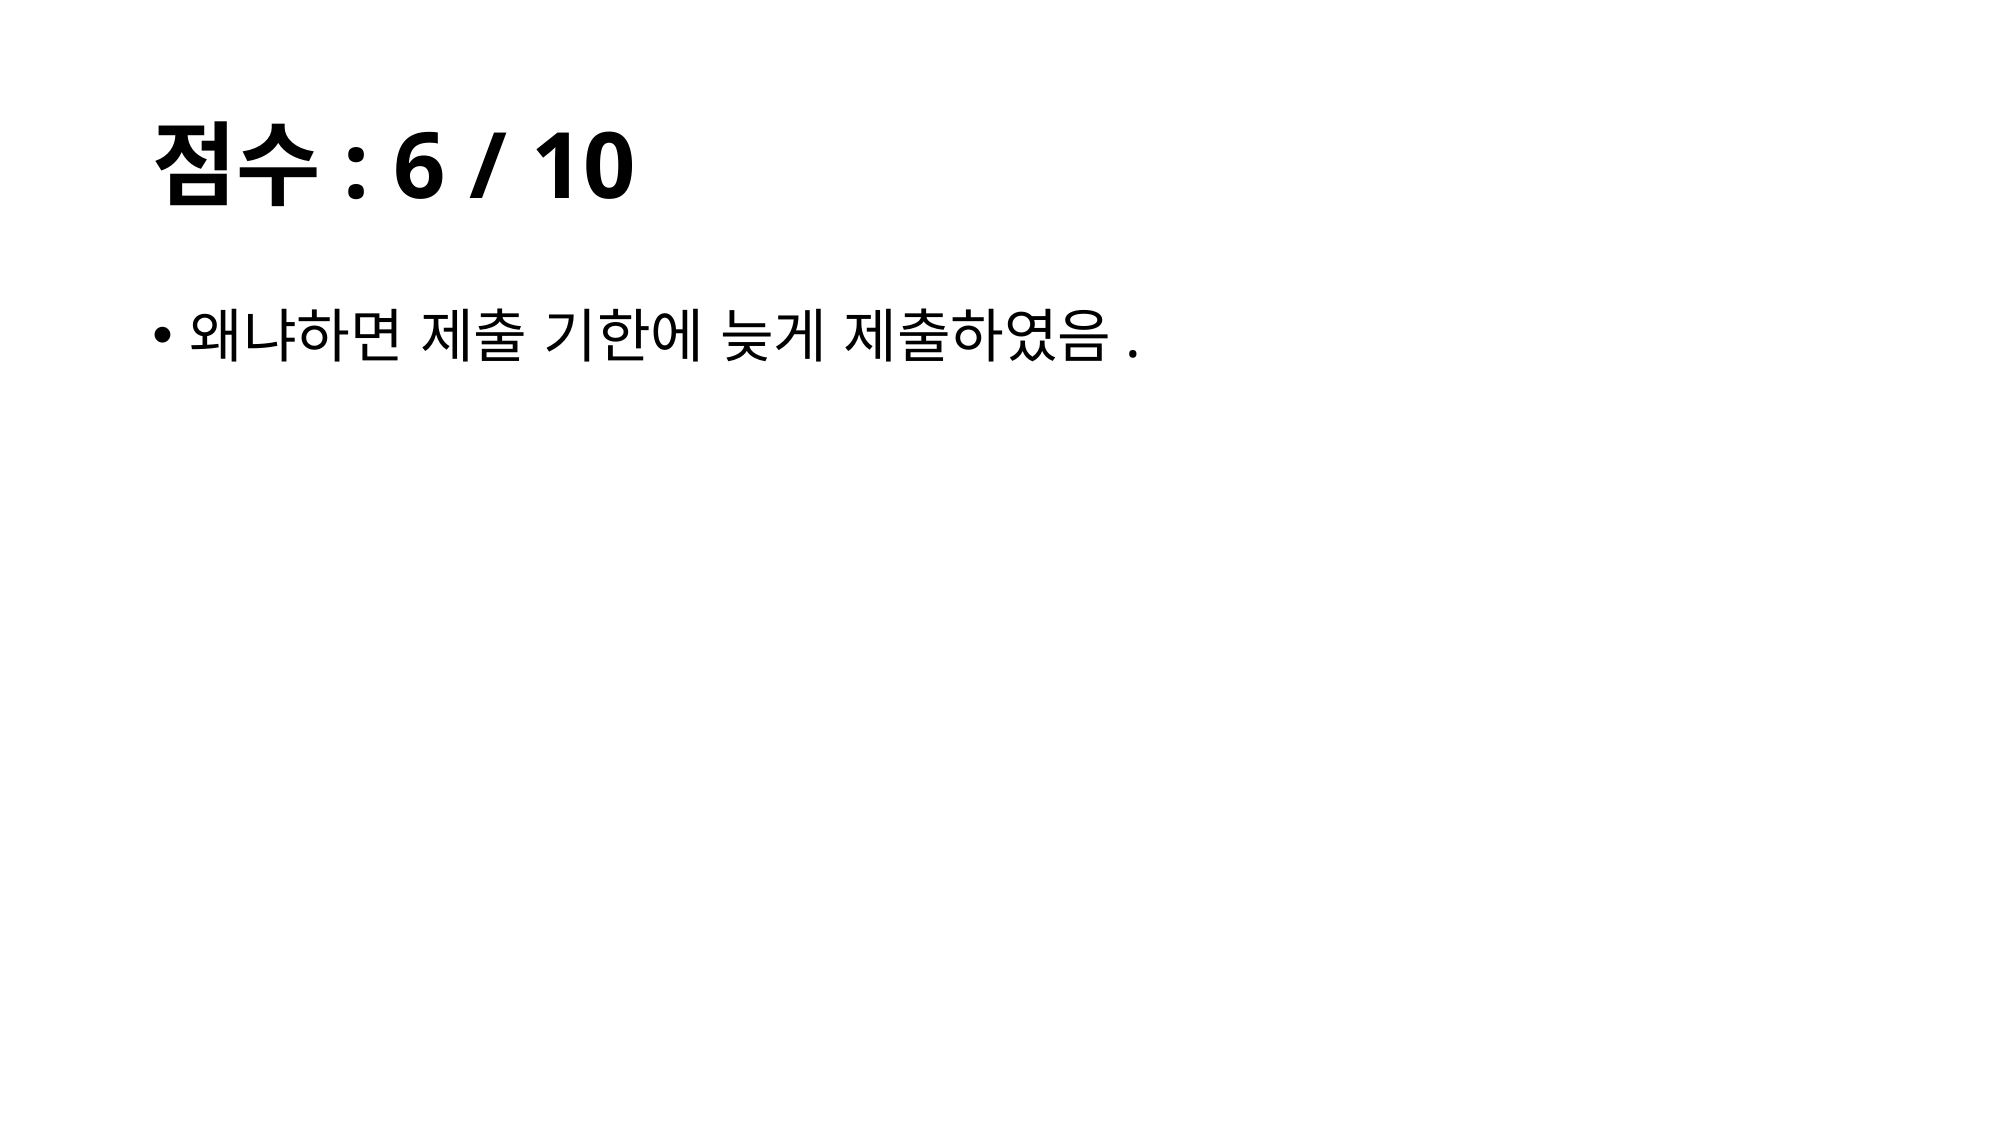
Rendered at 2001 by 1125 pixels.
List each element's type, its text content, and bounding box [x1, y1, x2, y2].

title 점수: 6 / 10 [137, 59, 1863, 278]
list 왜냐하면 제출 기한에 늦게 제출하였음. [137, 299, 1863, 1014]
